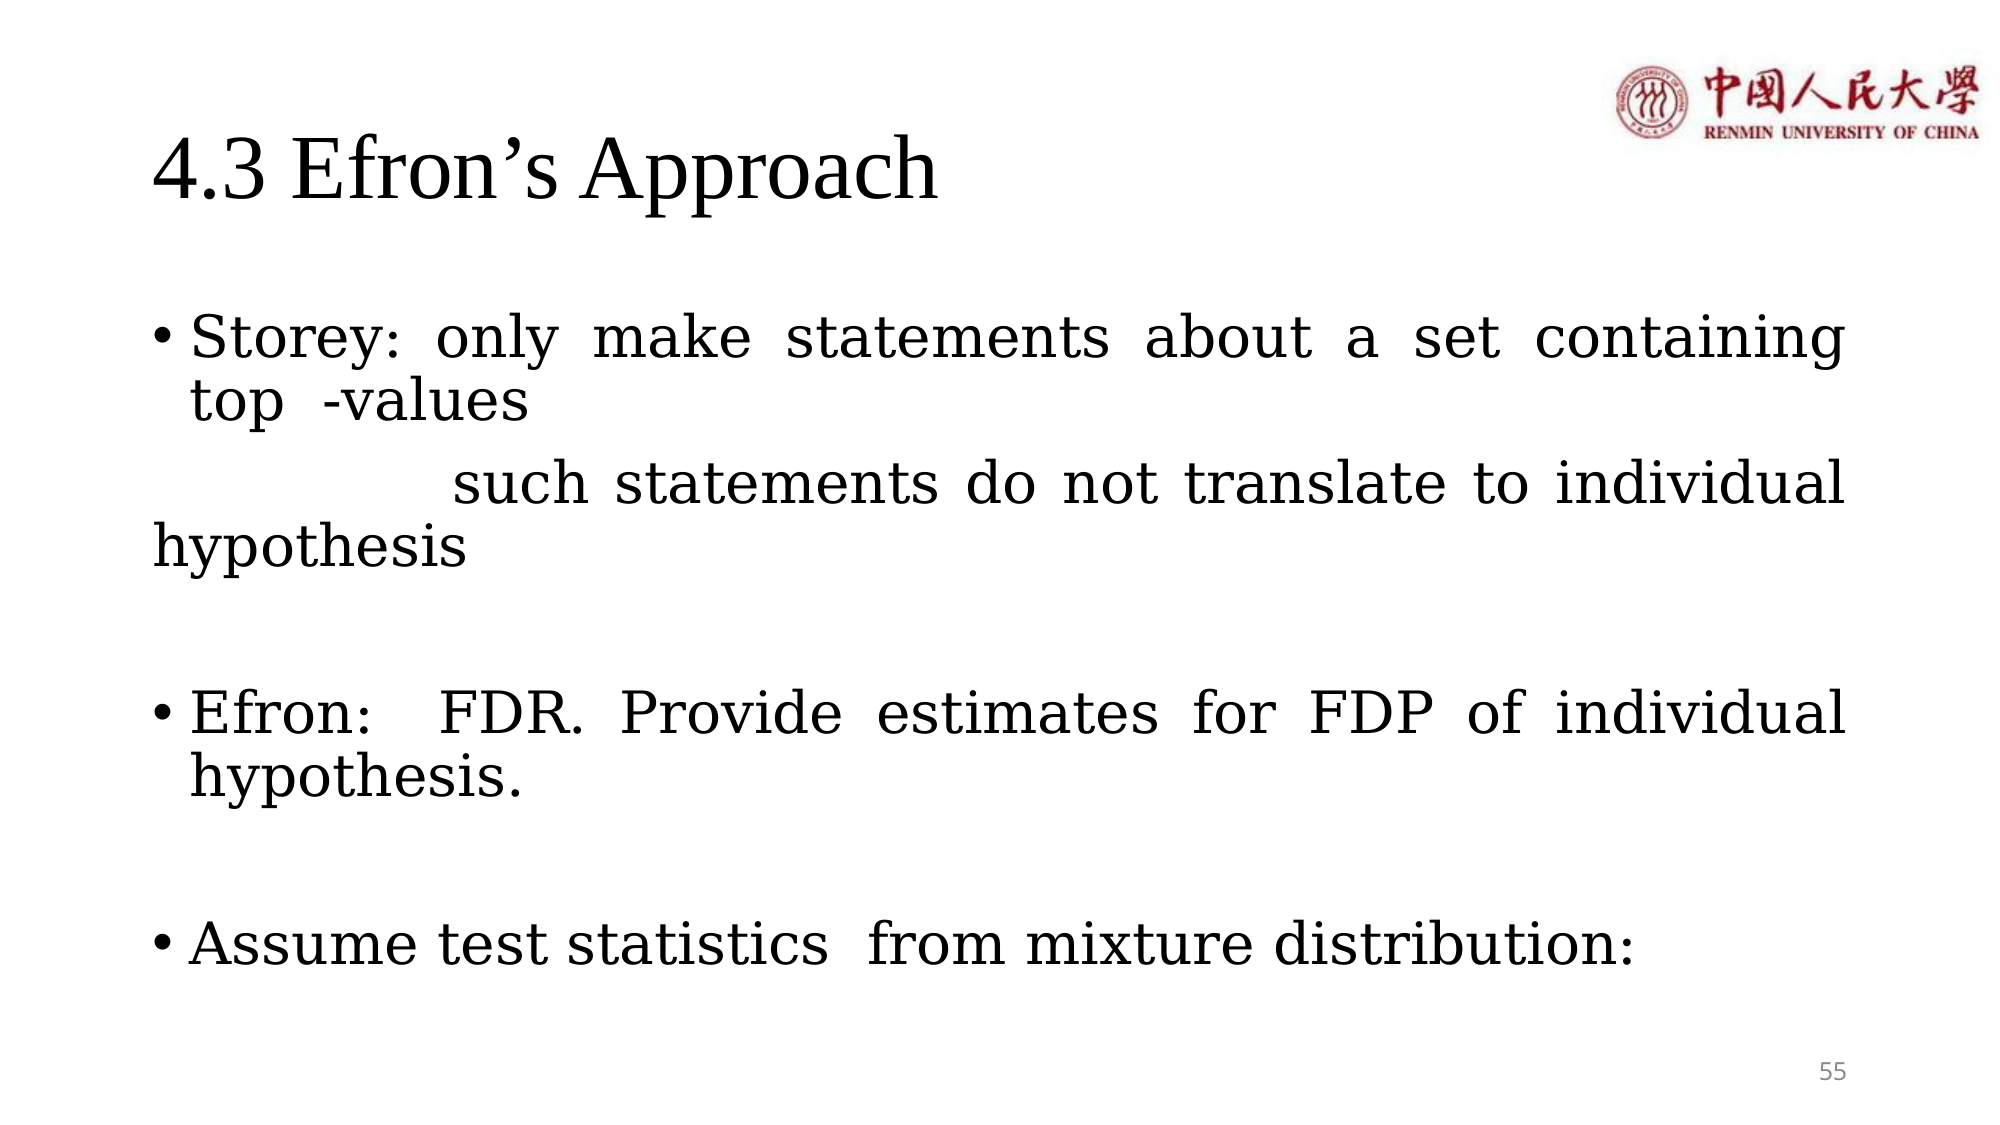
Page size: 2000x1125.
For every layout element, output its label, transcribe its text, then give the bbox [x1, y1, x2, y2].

picture [1601, 0, 2000, 190]
title 4.3 Efron’s Approach [137, 59, 1863, 278]
slide_number 55 [1412, 1042, 1863, 1103]
